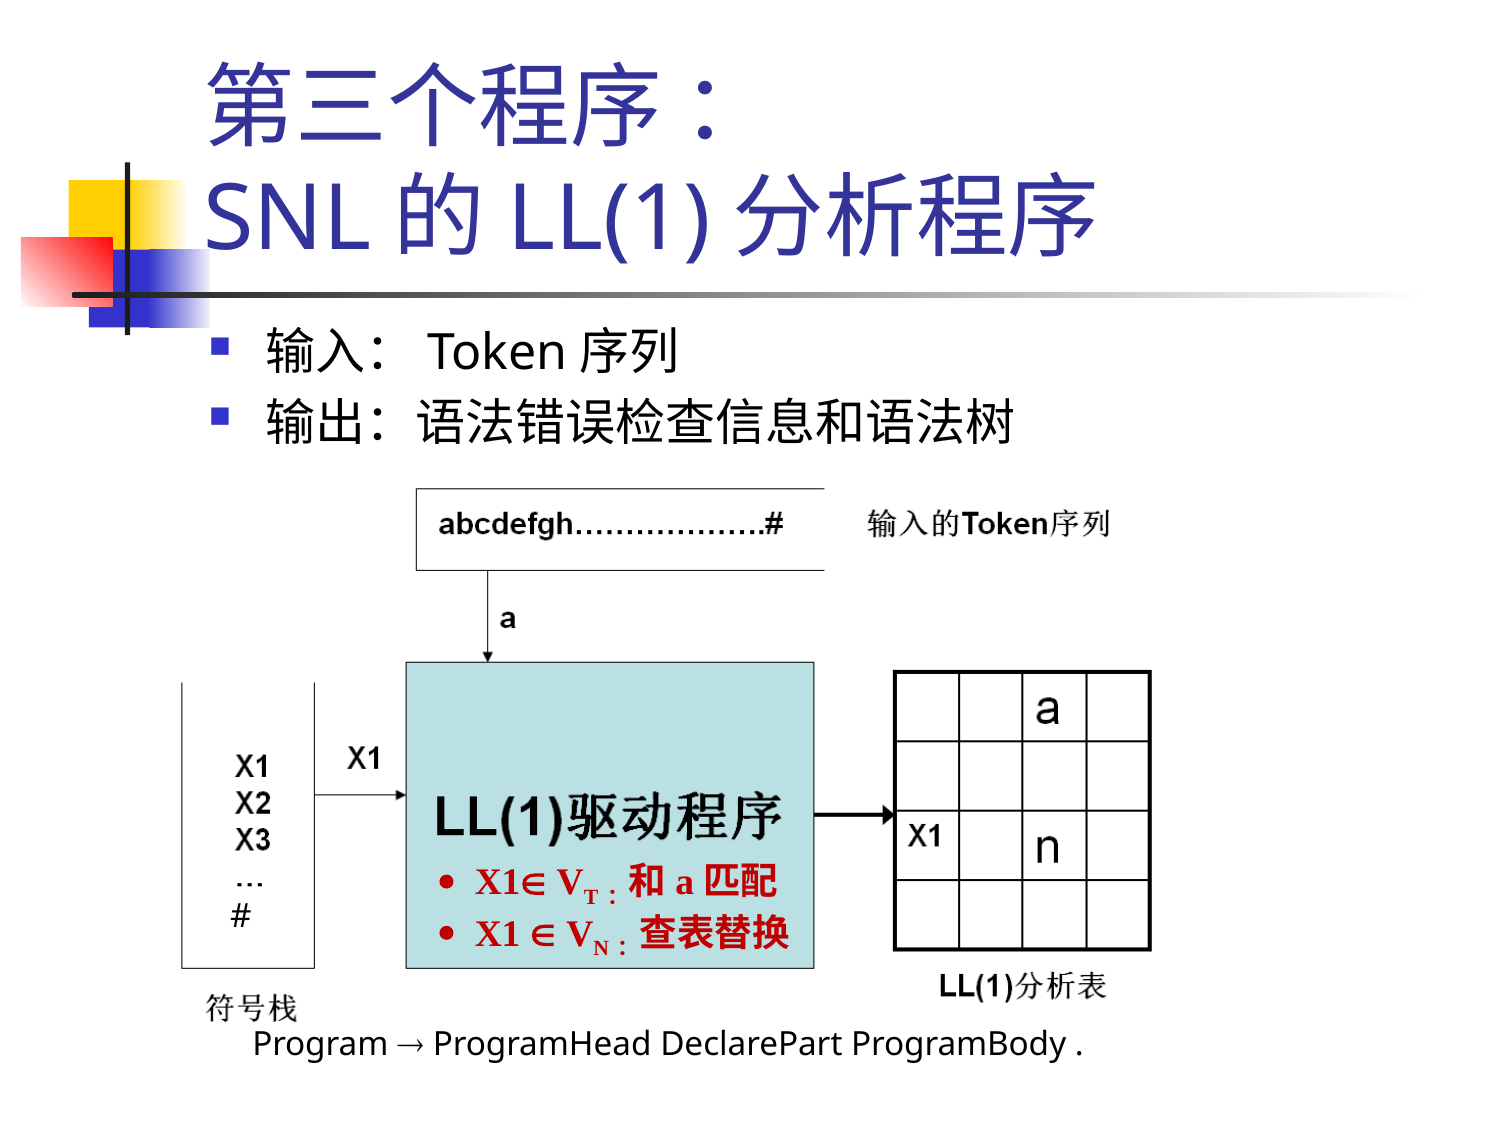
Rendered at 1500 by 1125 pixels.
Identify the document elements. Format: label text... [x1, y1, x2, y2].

title 第三个程序 ： SNL的LL(1)分析程序 [188, 34, 1468, 276]
text_box Program  ProgramHead DeclarePart ProgramBody . [87, 1014, 1350, 1070]
list 输入：Token序列 输出：语法错误检查信息和语法树 [193, 312, 1500, 988]
picture [162, 474, 1163, 1027]
